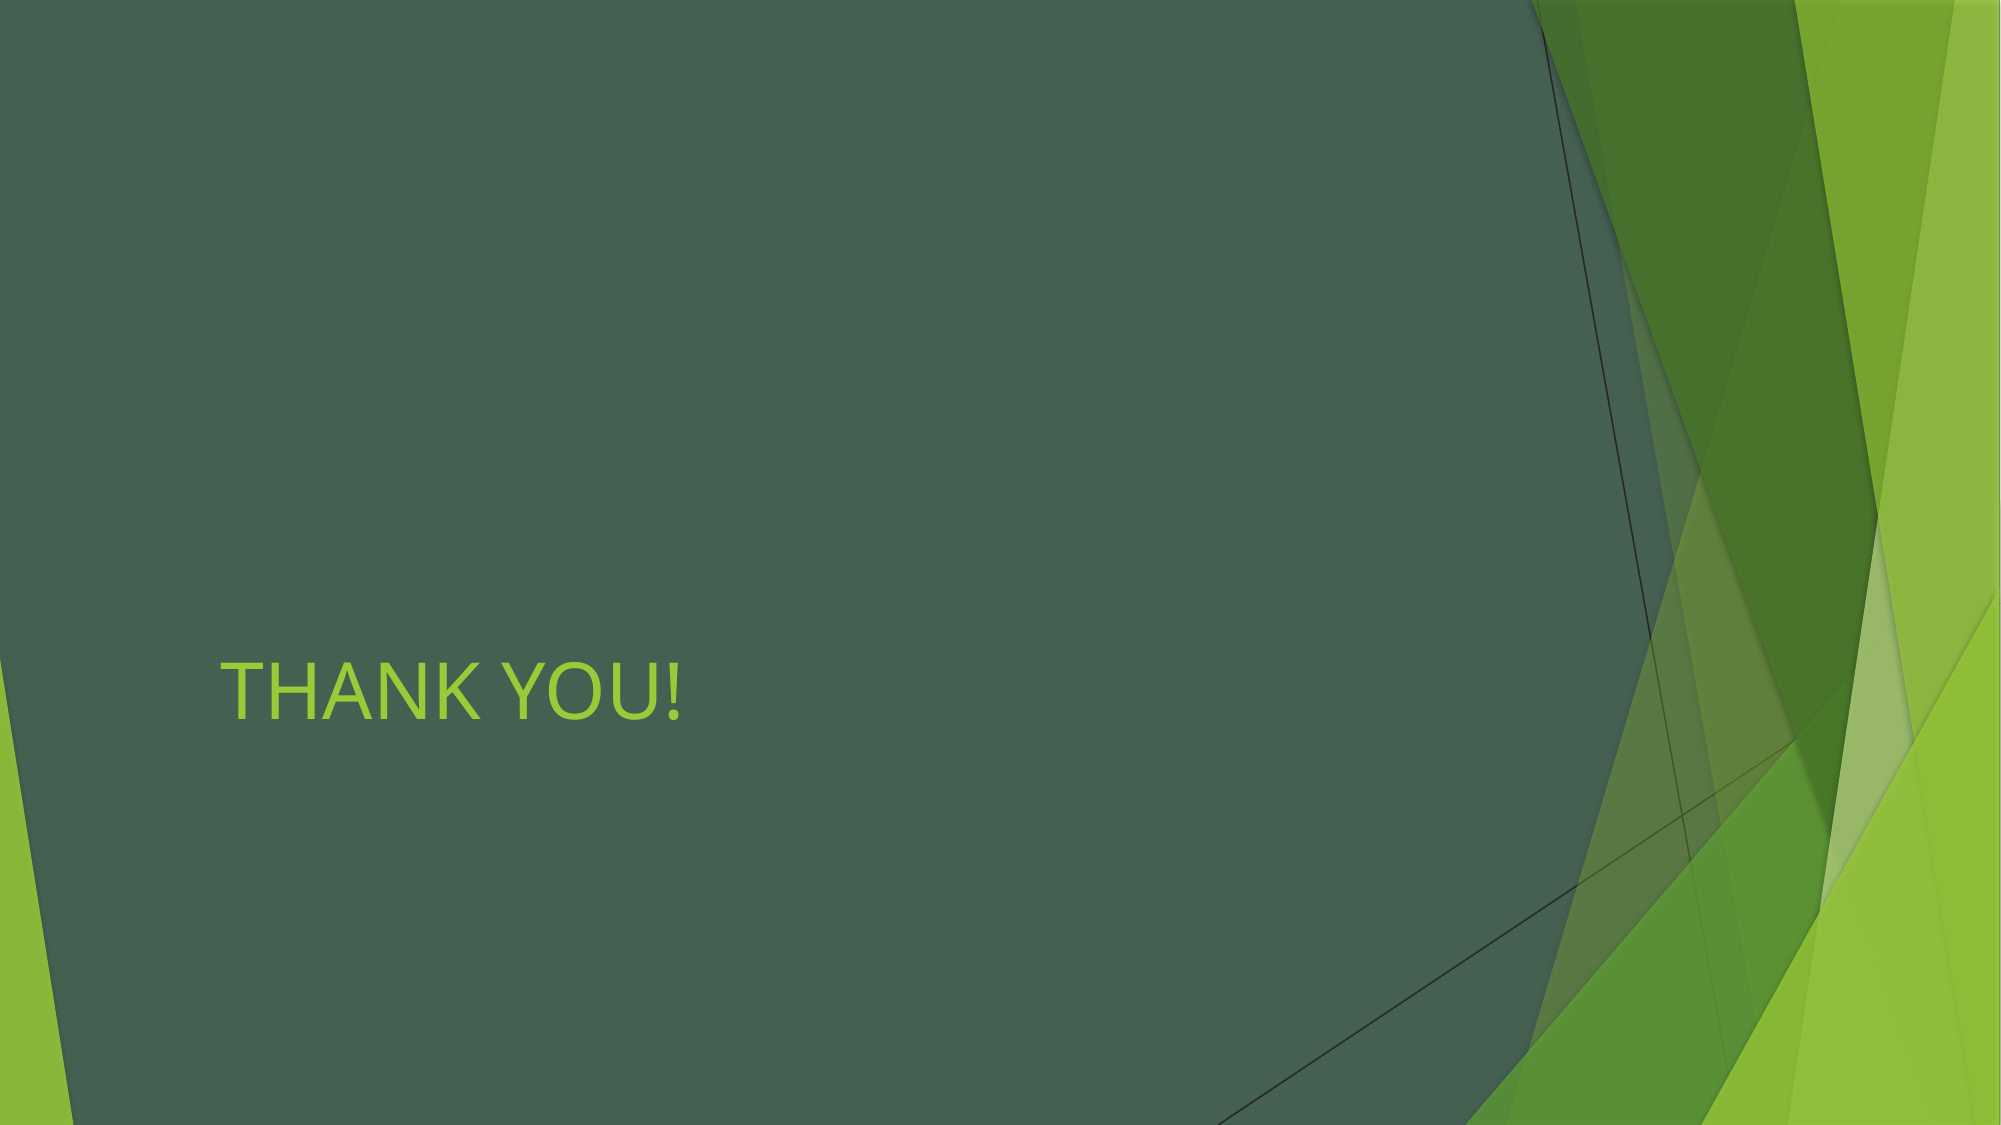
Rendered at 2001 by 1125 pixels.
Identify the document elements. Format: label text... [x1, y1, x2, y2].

title THANK YOU! [111, 443, 1522, 743]
